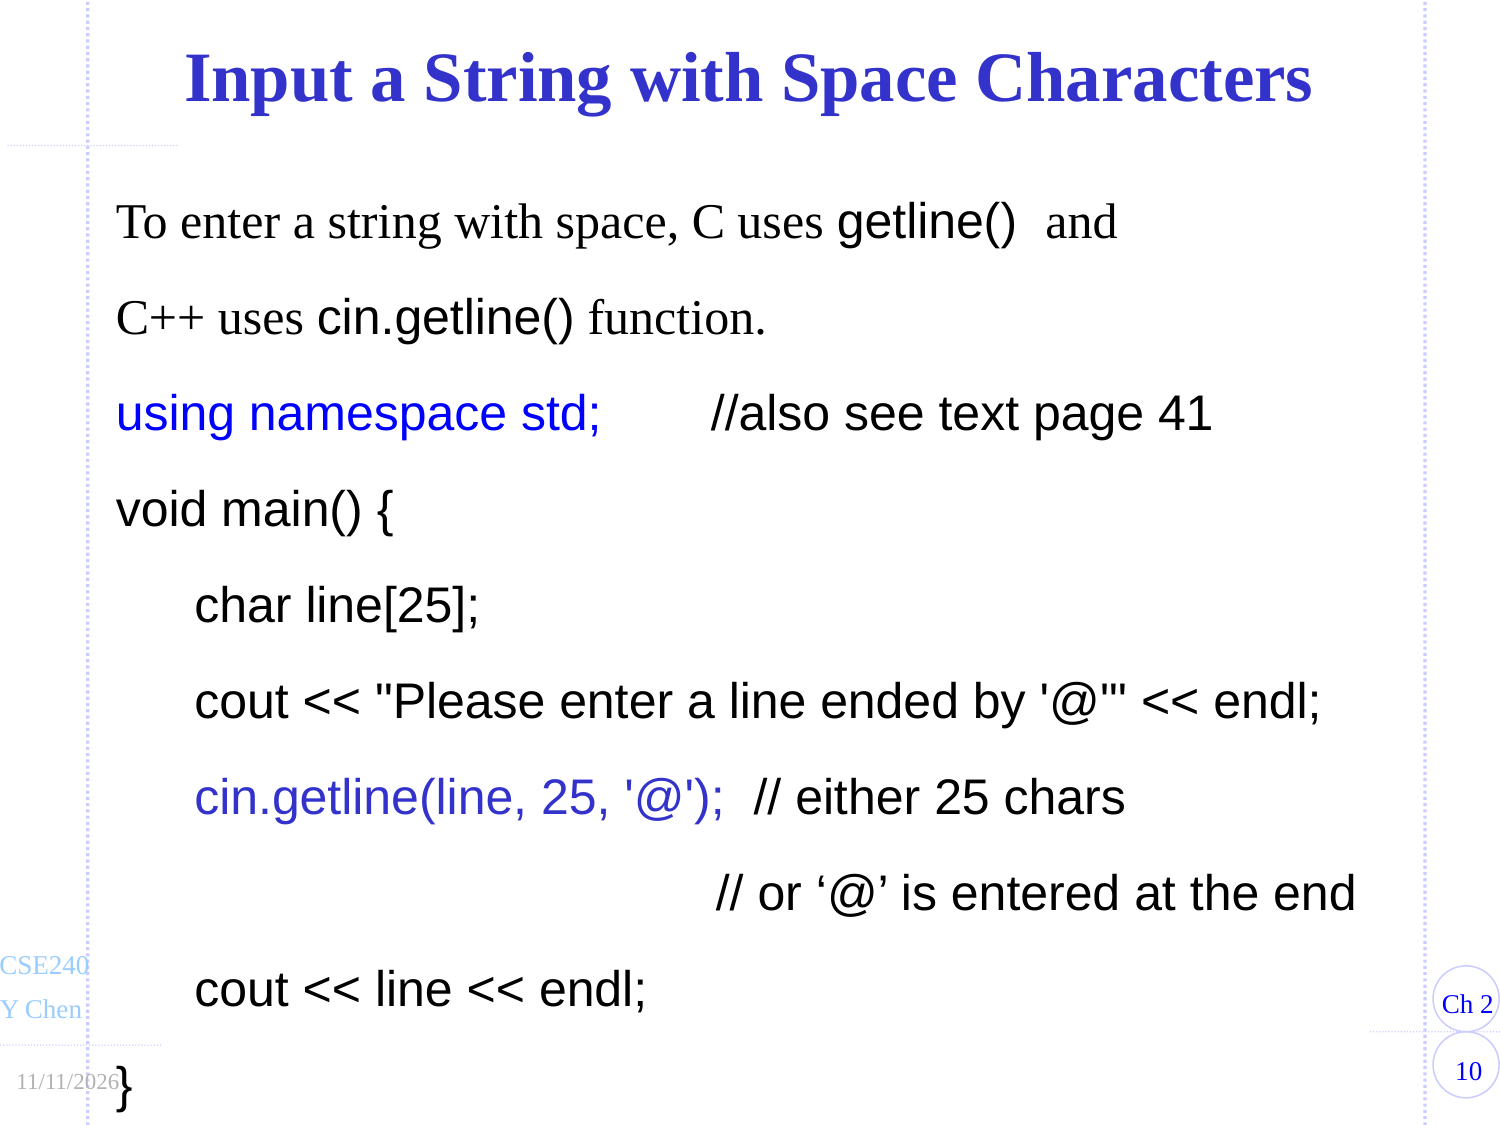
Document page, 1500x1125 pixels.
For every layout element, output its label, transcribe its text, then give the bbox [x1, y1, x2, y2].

text_box To enter a string with space, C uses getline() and C++ uses cin.getline() function. using namespace std; //also see text page 41 void main() { char line[25]; cout << "Please enter a line ended by '@'" << endl; cin.getline(line, 25, '@'); // either 25 chars // or ‘@’ is entered at the end cout << line << endl; } [99, 144, 1478, 1121]
text_box Input a String with Space Characters [110, 26, 1389, 133]
